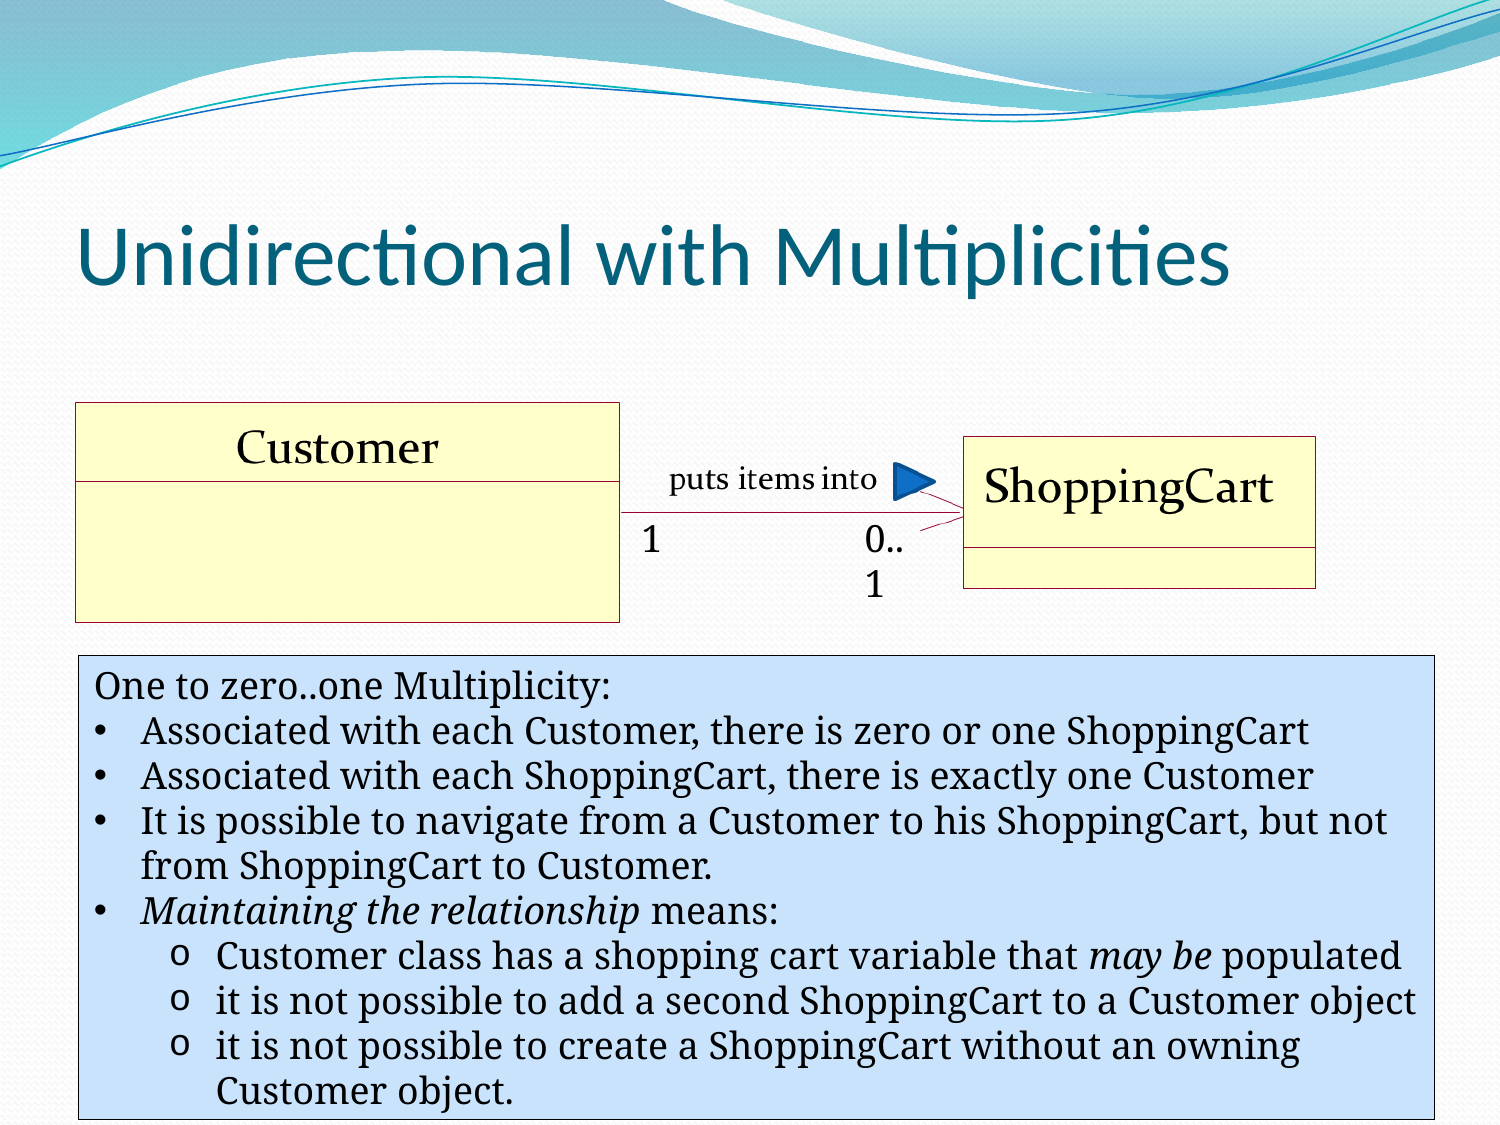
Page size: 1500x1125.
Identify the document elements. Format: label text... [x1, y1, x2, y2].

title Exercise 2.3 [187, 655, 1431, 962]
text_box One to zero..one Multiplicity: Associated with each Customer, there is zero or one ShoppingCart Associated with each ShoppingCart, there is exactly one Customer It is possible to navigate from a Customer to his ShoppingCart, but not from ShoppingCart to Customer. Maintaining the relationship means: Customer class has a shopping cart variable that may be populated it is not possible to add a second ShoppingCart to a Customer object it is not possible to create a ShoppingCart without an owning Customer object. [78, 655, 1435, 1120]
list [74, 402, 1426, 951]
title Unidirectional with Multiplicities [75, 115, 1425, 303]
